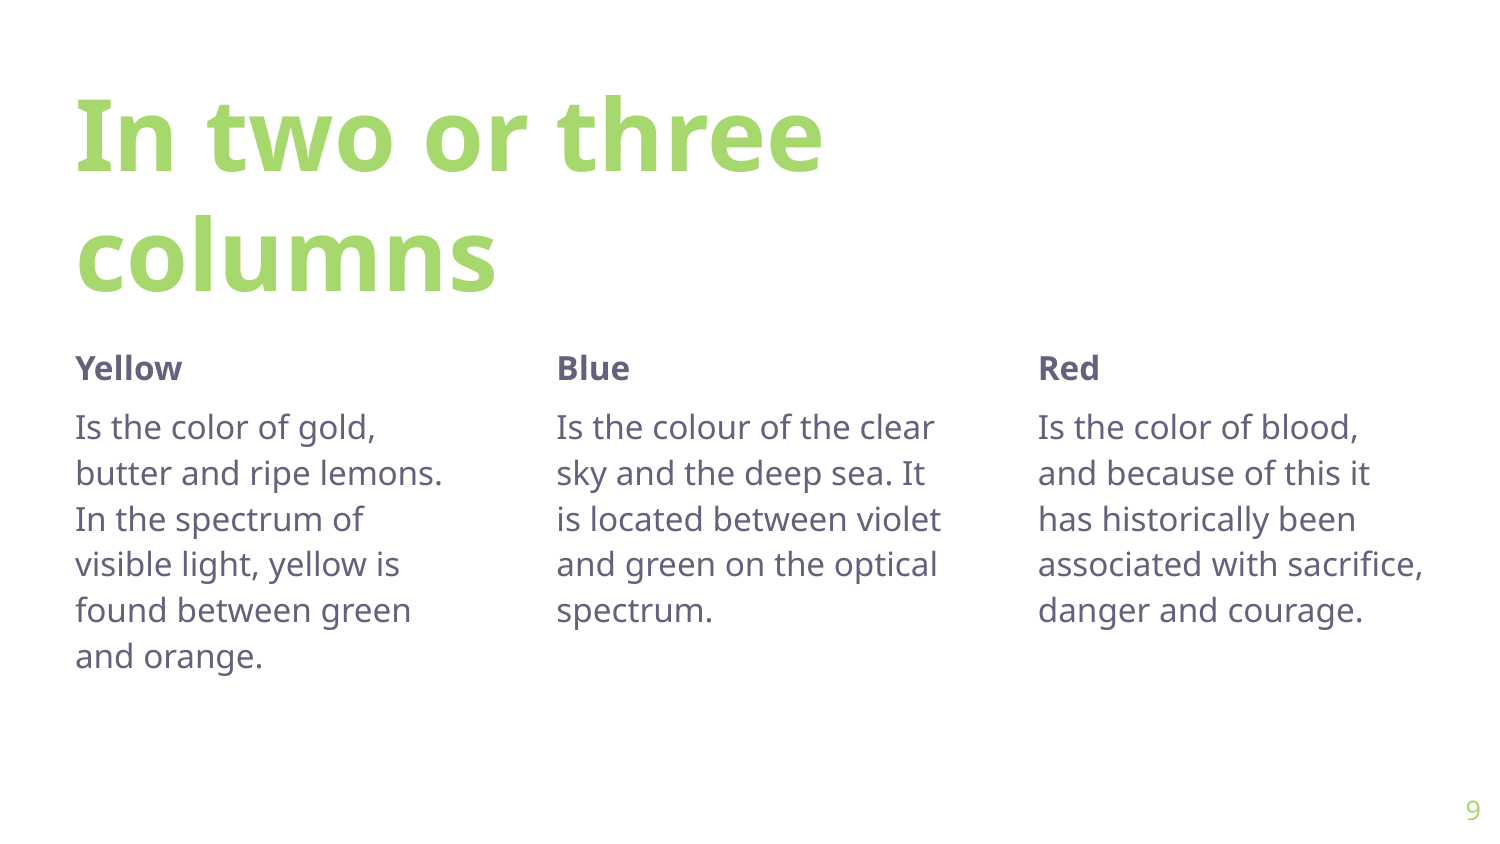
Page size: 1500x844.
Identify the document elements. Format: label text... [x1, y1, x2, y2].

slide_number ‹#› [1391, 779, 1482, 844]
list Yellow Is the color of gold, butter and ripe lemons. In the spectrum of visible light, yellow is found between green and orange. [75, 341, 463, 808]
list Blue Is the colour of the clear sky and the deep sea. It is located between violet and green on the optical spectrum. [556, 341, 944, 808]
list Red Is the color of blood, and because of this it has historically been associated with sacrifice, danger and courage. [1037, 341, 1425, 808]
title In two or three columns [75, 171, 1109, 312]
